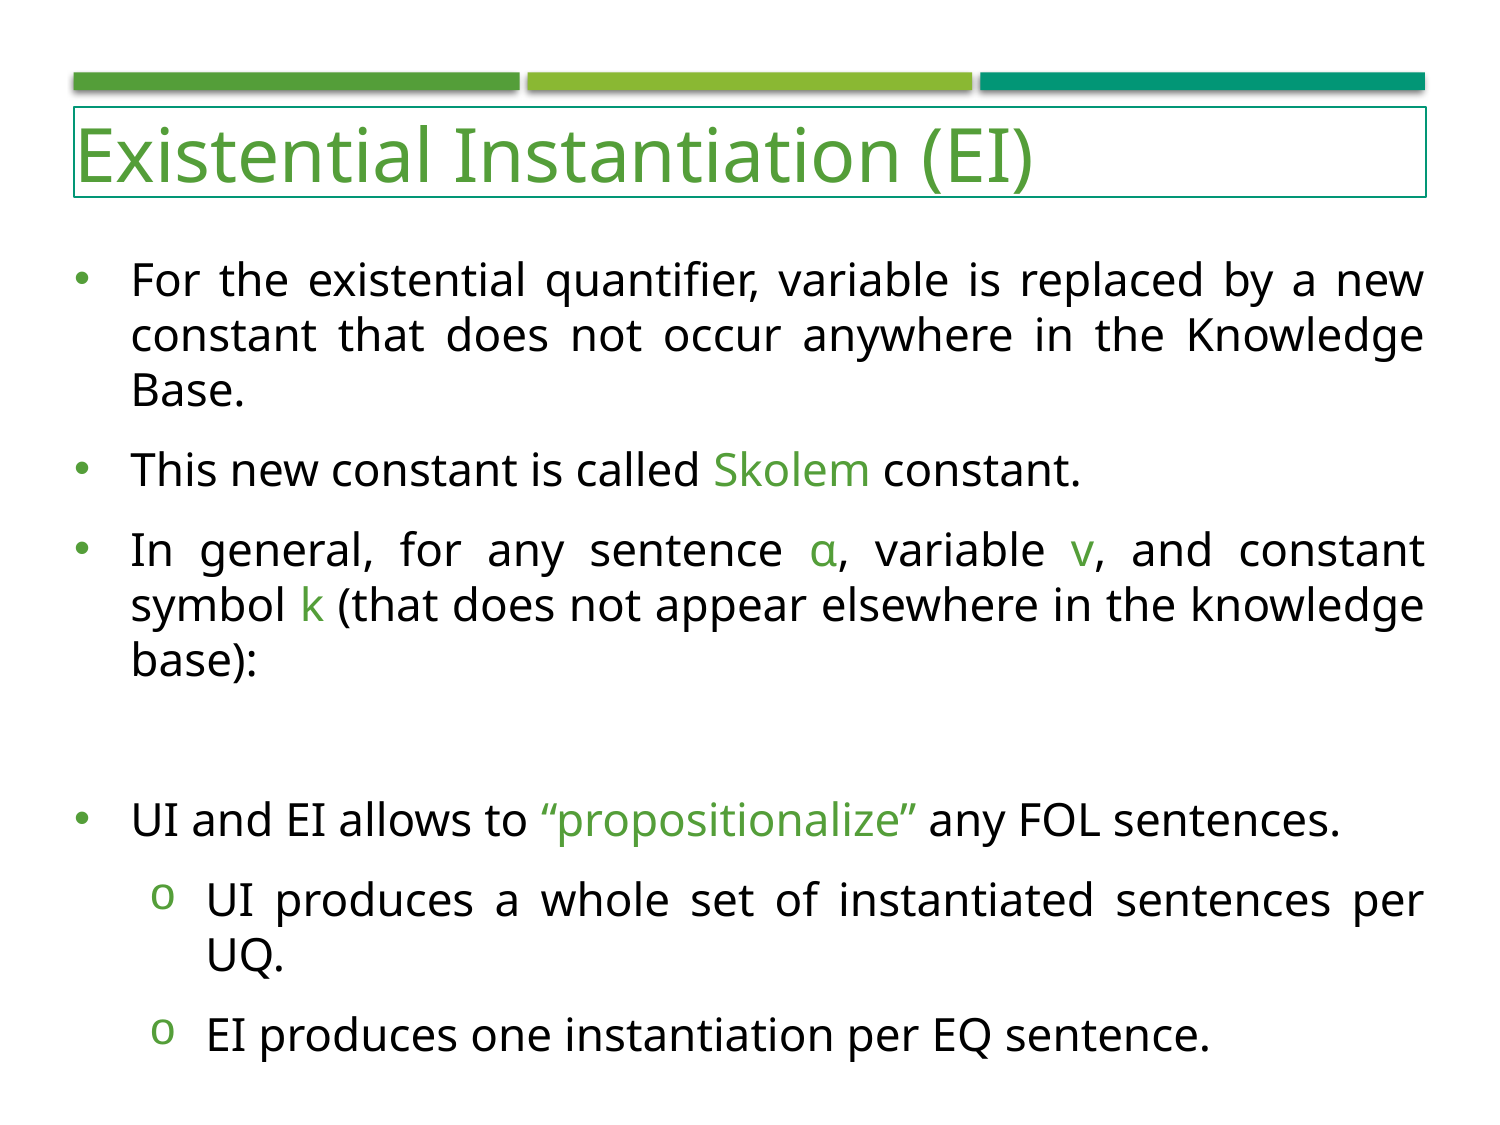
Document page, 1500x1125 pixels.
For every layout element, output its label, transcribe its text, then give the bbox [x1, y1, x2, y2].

text_box Existential Instantiation (EI) [74, 106, 1426, 198]
